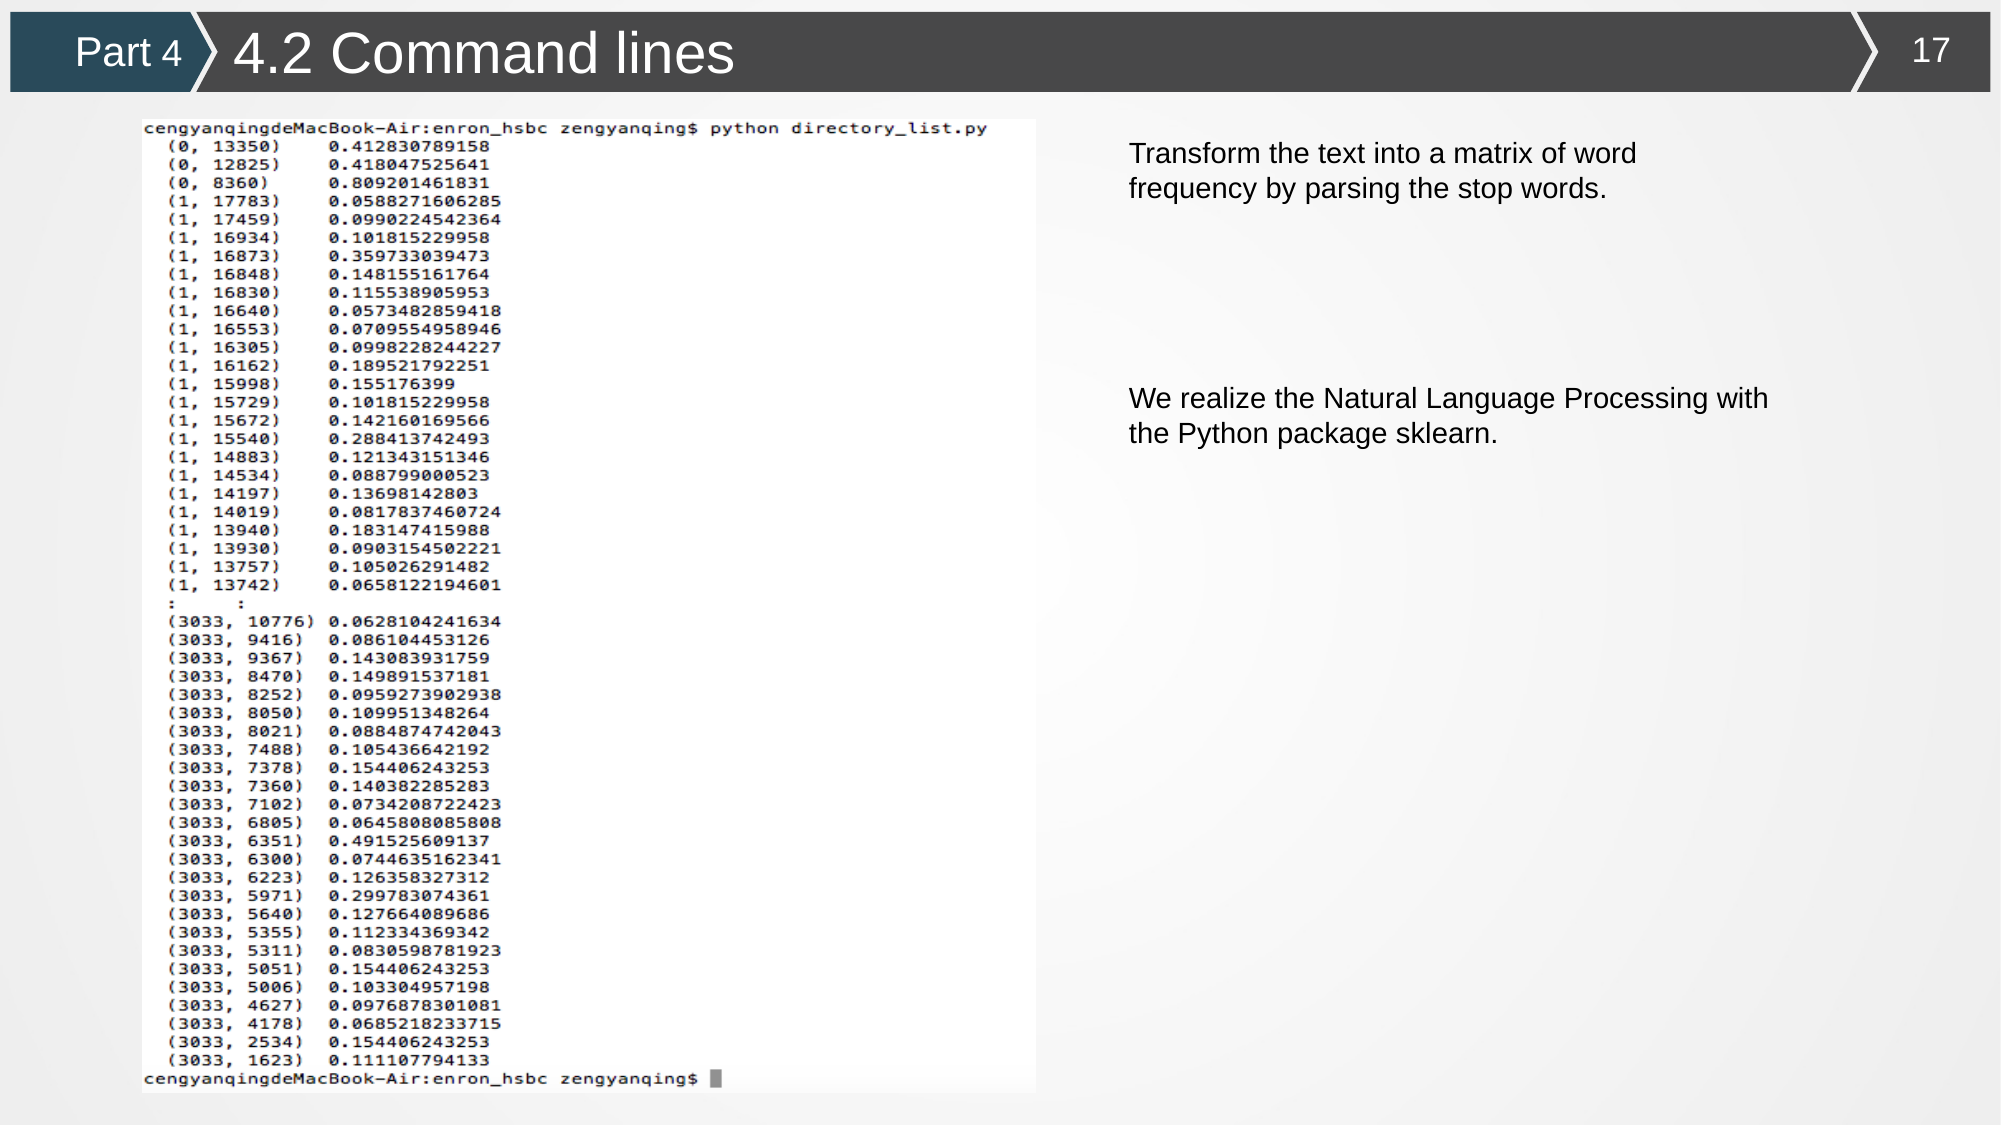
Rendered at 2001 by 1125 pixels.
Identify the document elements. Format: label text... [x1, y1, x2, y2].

text_box 4.2 Command lines [218, 7, 1046, 93]
text_box Transform the text into a matrix of word frequency by parsing the stop words. We realize the Natural Language Processing with the Python package sklearn. [1113, 119, 1789, 658]
text_box Part 4 [22, 17, 198, 83]
picture [0, 0, 2001, 1125]
